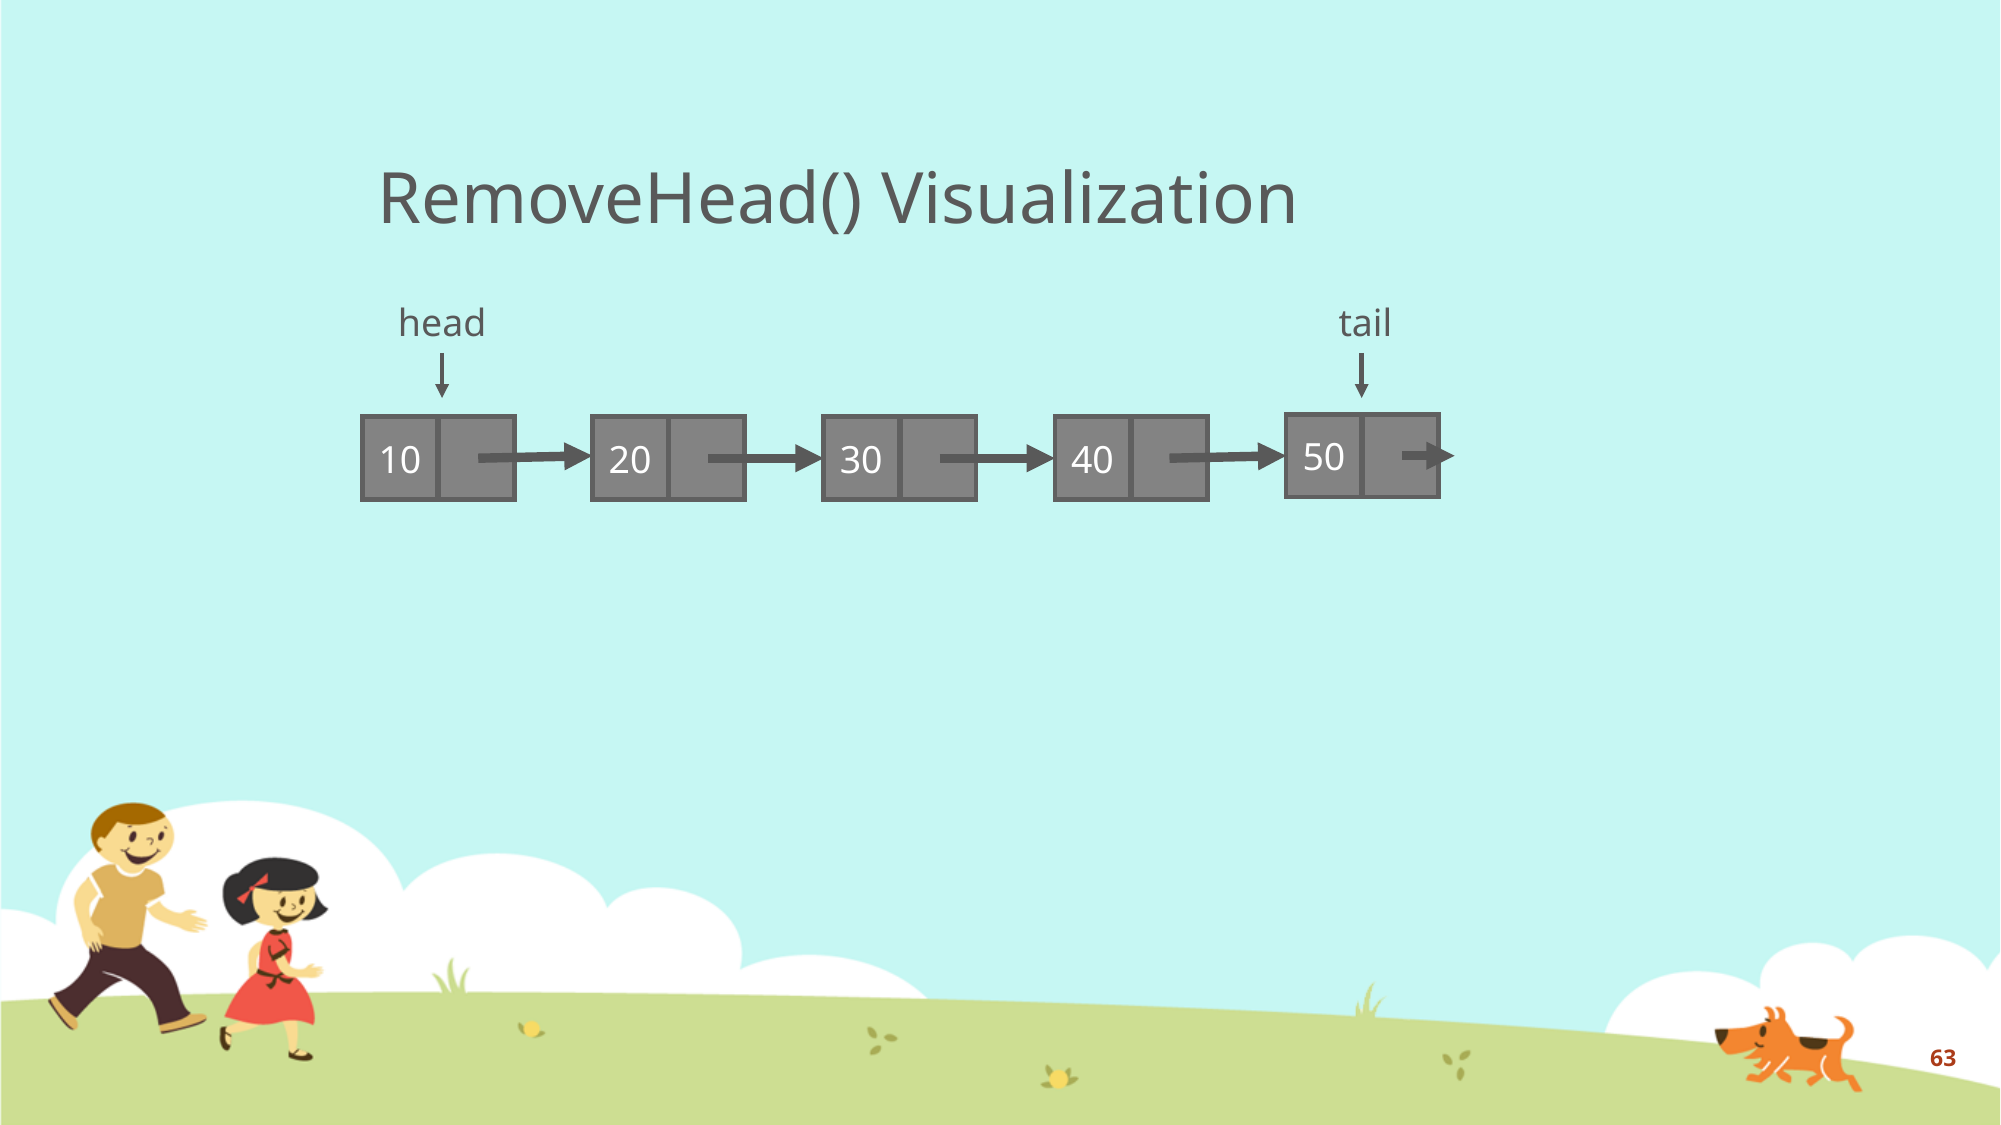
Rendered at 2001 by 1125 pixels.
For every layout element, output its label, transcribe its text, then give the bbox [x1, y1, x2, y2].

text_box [1169, 455, 1287, 459]
text_box 10 [361, 416, 438, 501]
slide_number 63 [1899, 1030, 1988, 1088]
text_box tail [1323, 291, 1408, 352]
text_box [1362, 413, 1439, 498]
title RemoveHead() Visualization [362, 50, 1900, 247]
text_box 30 [823, 416, 899, 501]
text_box 50 [1285, 413, 1362, 498]
picture [0, 0, 2001, 1125]
text_box 20 [591, 416, 668, 501]
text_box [478, 455, 593, 459]
text_box [899, 416, 977, 501]
text_box head [383, 291, 502, 352]
text_box [668, 416, 746, 501]
text_box [438, 416, 516, 501]
text_box 40 [1054, 416, 1131, 501]
text_box [1131, 416, 1208, 501]
